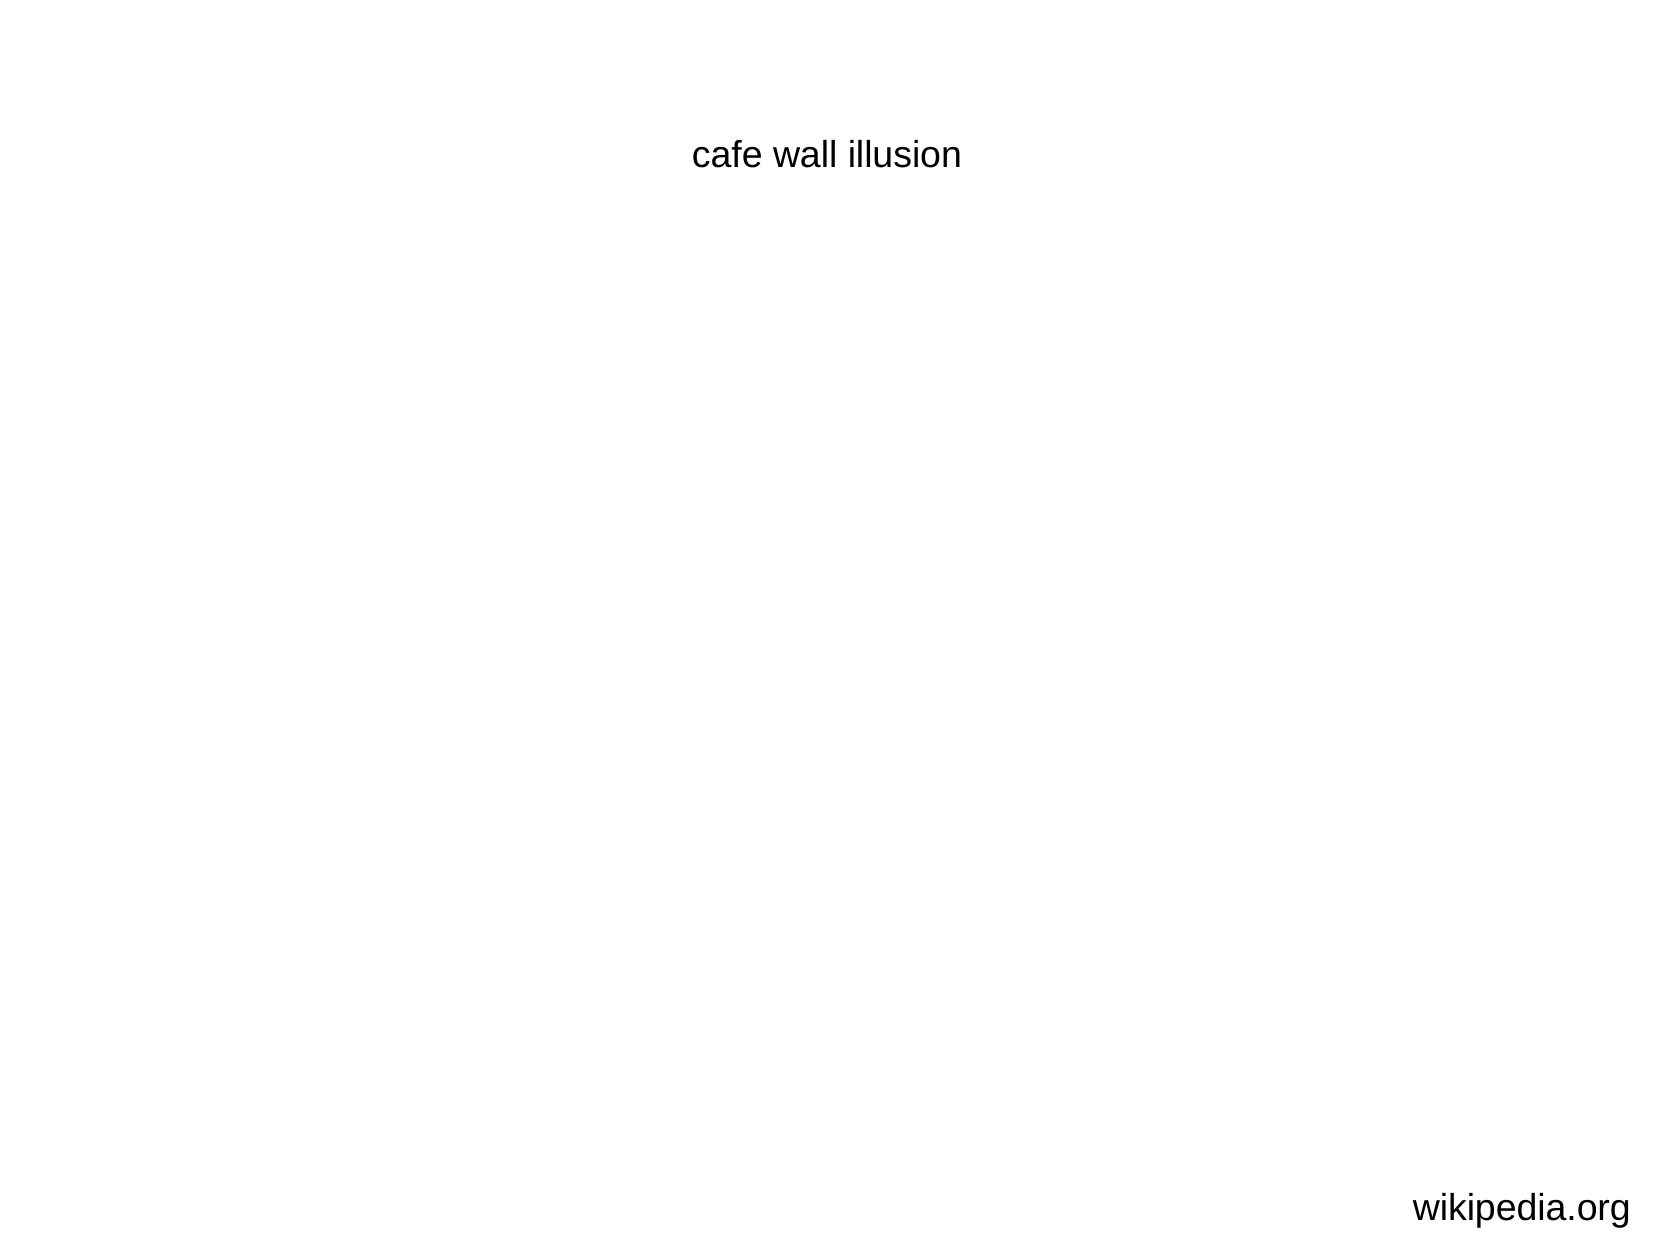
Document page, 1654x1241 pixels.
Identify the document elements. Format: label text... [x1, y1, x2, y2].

text_box cafe wall illusion [82, 49, 1571, 257]
text_box wikipedia.org [1398, 1175, 1654, 1233]
